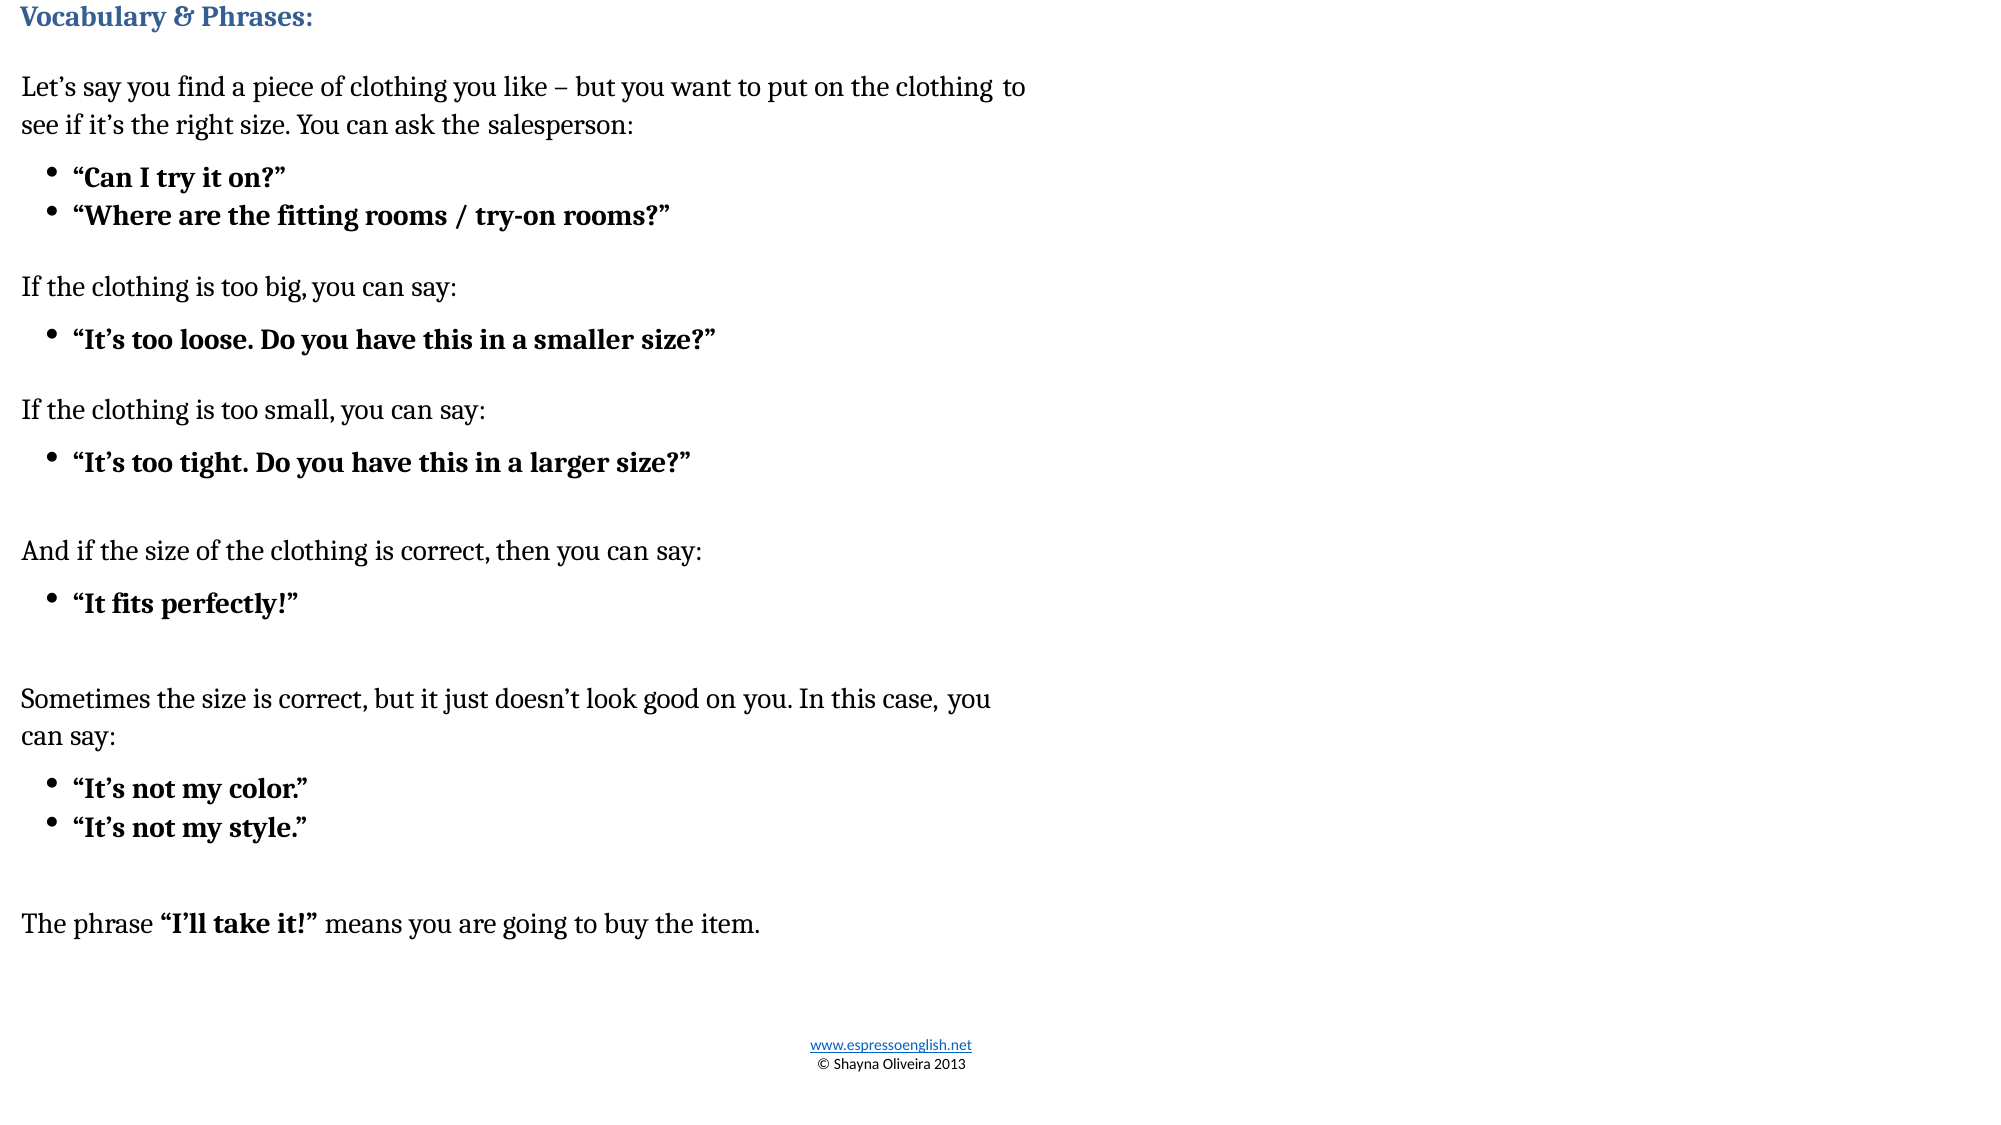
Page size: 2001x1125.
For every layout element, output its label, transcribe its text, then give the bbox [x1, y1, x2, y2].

text_box Vocabulary & Phrases: Let’s say you find a piece of clothing you like – but you want to put on the clothing to see if it’s the right size. You can ask the salesperson: “Can I try it on?” “Where are the fitting rooms / try-on rooms?” If the clothing is too big, you can say: “It’s too loose. Do you have this in a smaller size?” If the clothing is too small, you can say: “It’s too tight. Do you have this in a larger size?” And if the size of the clothing is correct, then you can say: “It fits perfectly!” Sometimes the size is correct, but it just doesn’t look good on you. In this case, you can say: “It’s not my color.” “It’s not my style.” The phrase “I’ll take it!” means you are going to buy the item. [20, 0, 2000, 1063]
footer www.espressoenglish.net © Shayna Oliveira 2013 [809, 1063, 1192, 1125]
